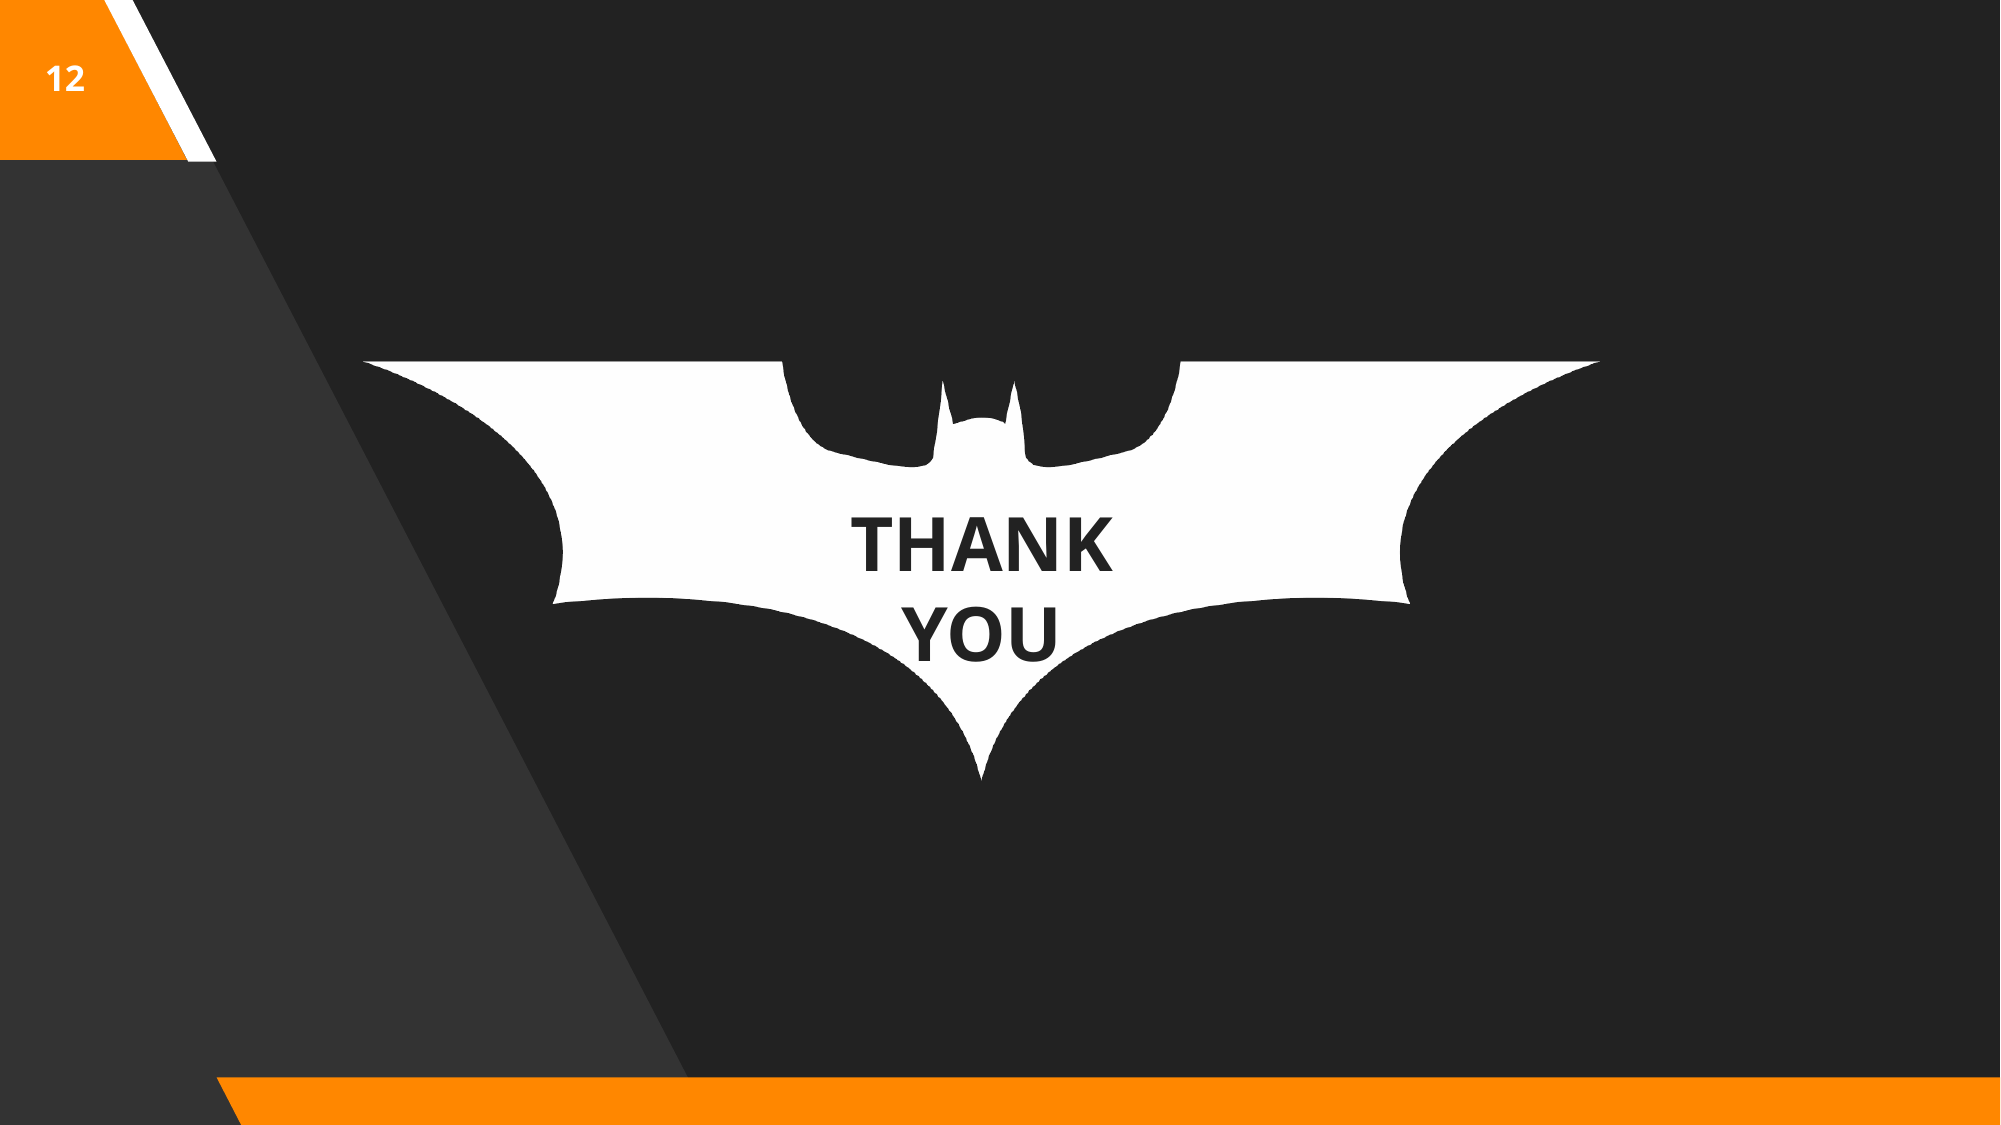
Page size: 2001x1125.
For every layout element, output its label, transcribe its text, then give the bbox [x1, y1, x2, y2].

slide_number 12 [0, 0, 131, 160]
picture [362, 0, 1620, 1125]
